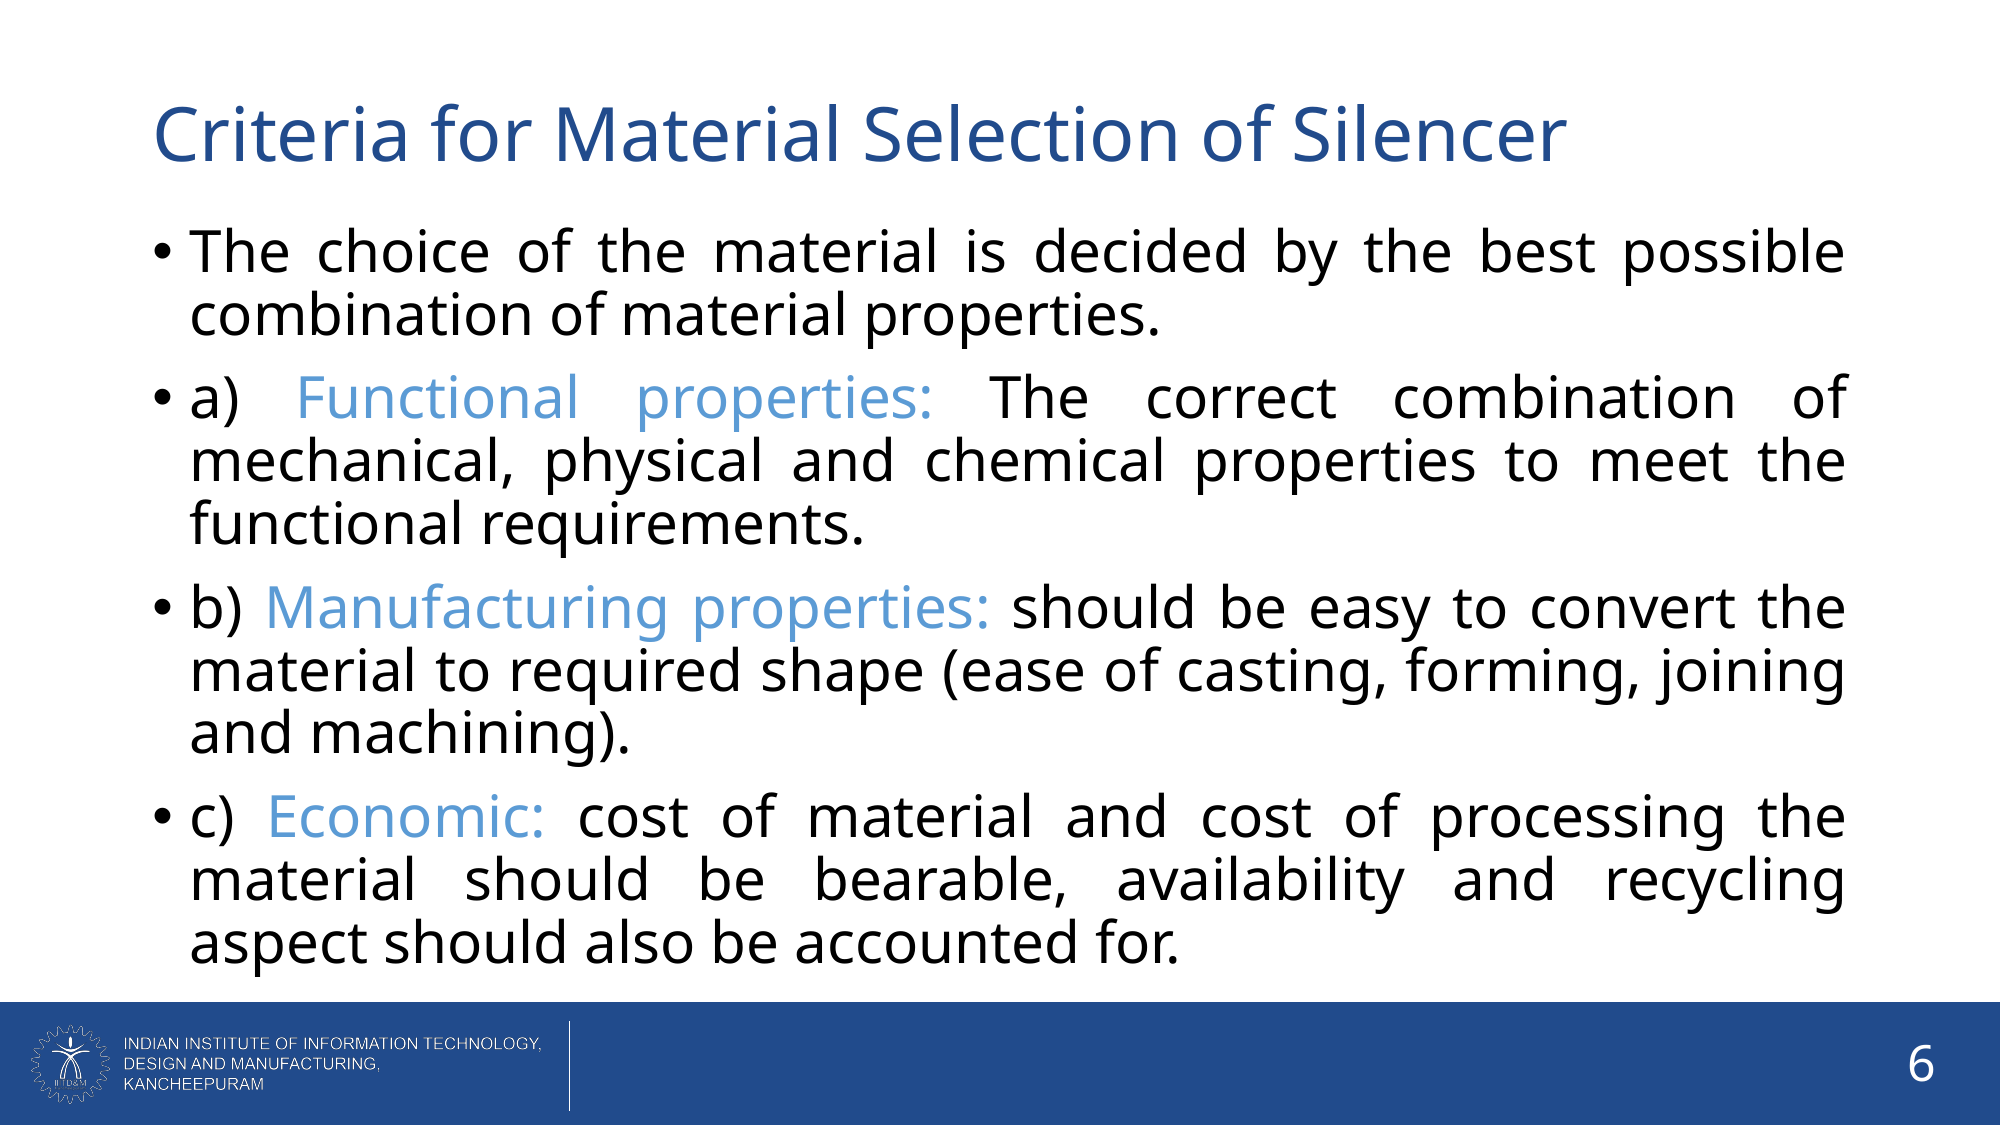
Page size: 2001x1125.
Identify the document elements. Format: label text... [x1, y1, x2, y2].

picture [19, 1014, 551, 1113]
slide_number 6 [1701, 1035, 1952, 1096]
list The choice of the material is decided by the best possible combination of material properties. a) Functional properties: The correct combination of mechanical, physical and chemical properties to meet the functional requirements. b) Manufacturing properties: should be easy to convert the material to required shape (ease of casting, forming, joining and machining). c) Economic: cost of material and cost of processing the material should be bearable, availability and recycling aspect should also be accounted for. [137, 214, 1863, 999]
title Criteria for Material Selection of Silencer [137, 59, 1863, 214]
